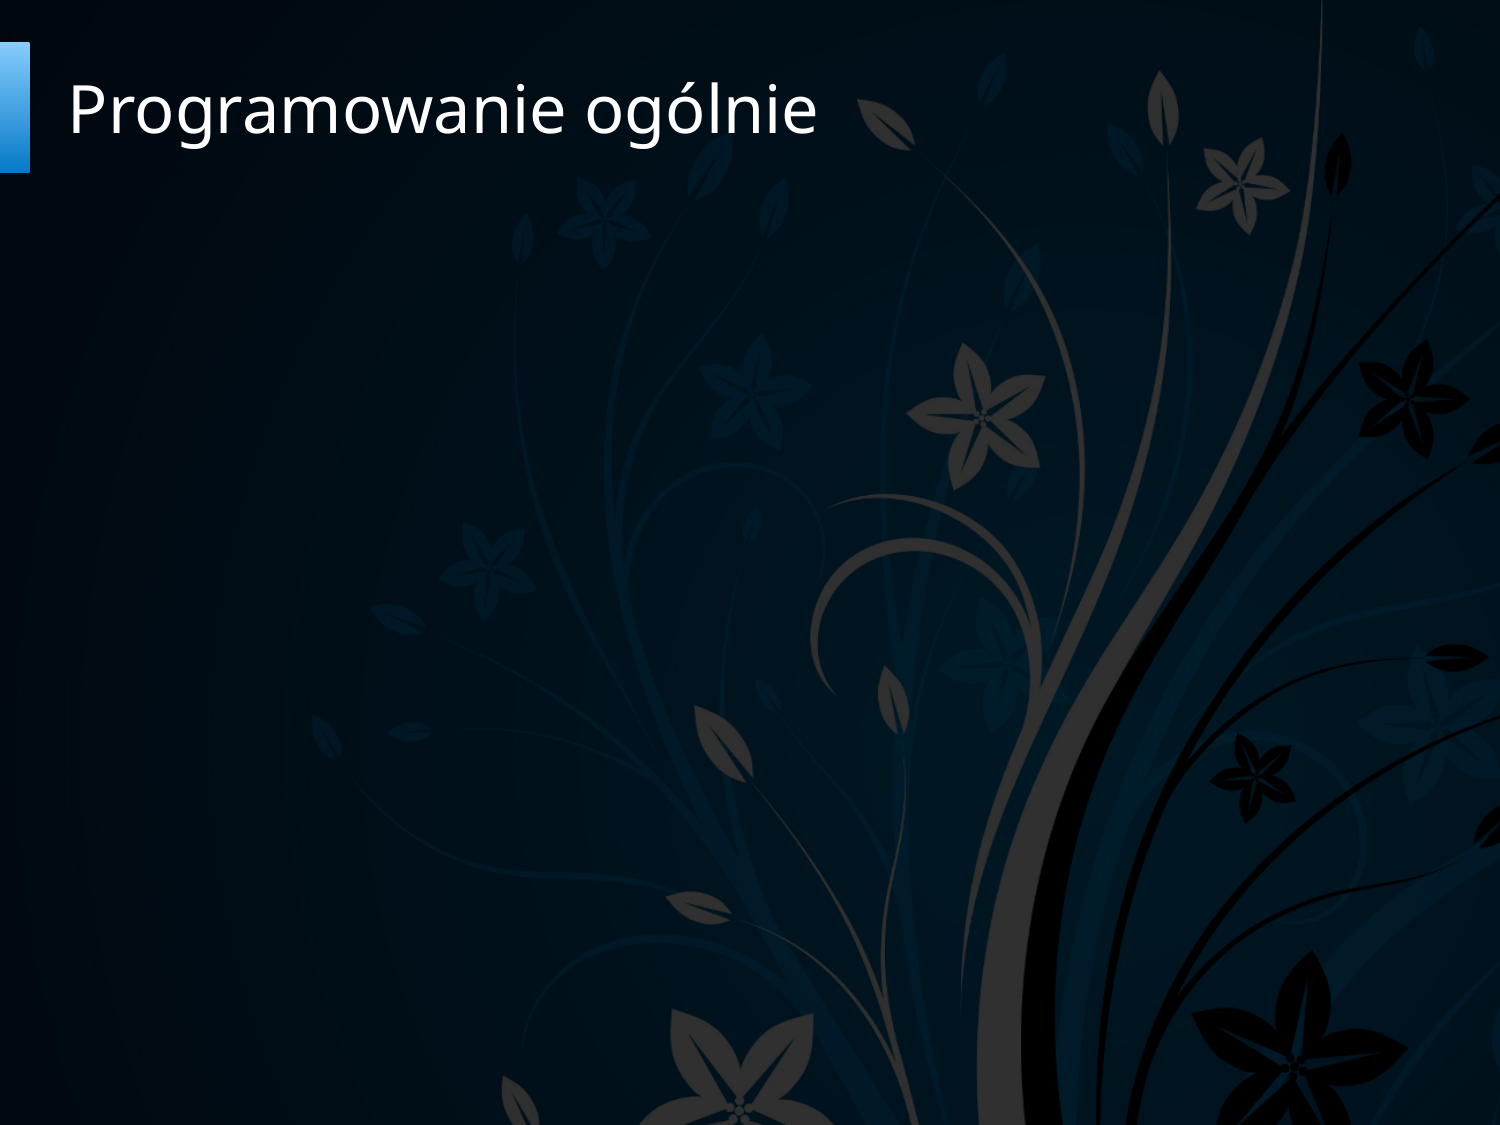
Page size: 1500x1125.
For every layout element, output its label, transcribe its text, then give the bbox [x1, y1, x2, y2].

title Programowanie ogólnie [53, 42, 1117, 171]
